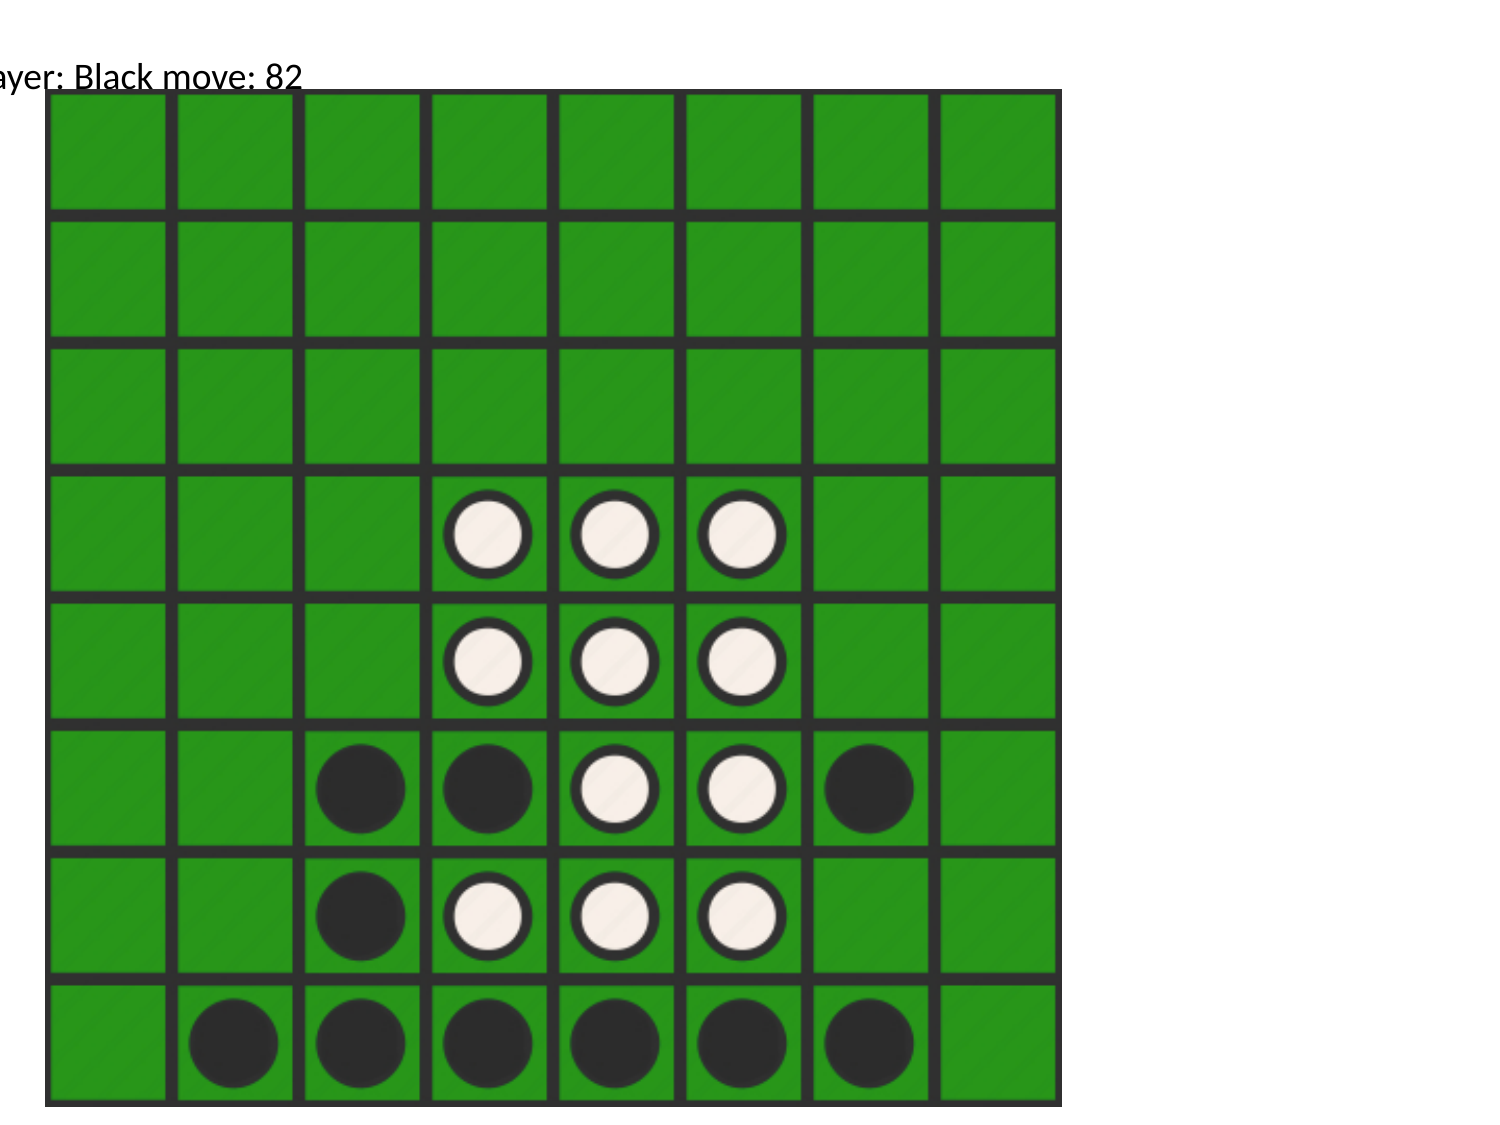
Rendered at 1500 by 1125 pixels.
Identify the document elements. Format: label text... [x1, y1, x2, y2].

text_box turn: 17 player: Black move: 82 [0, 44, 319, 105]
picture [44, 89, 1062, 1107]
